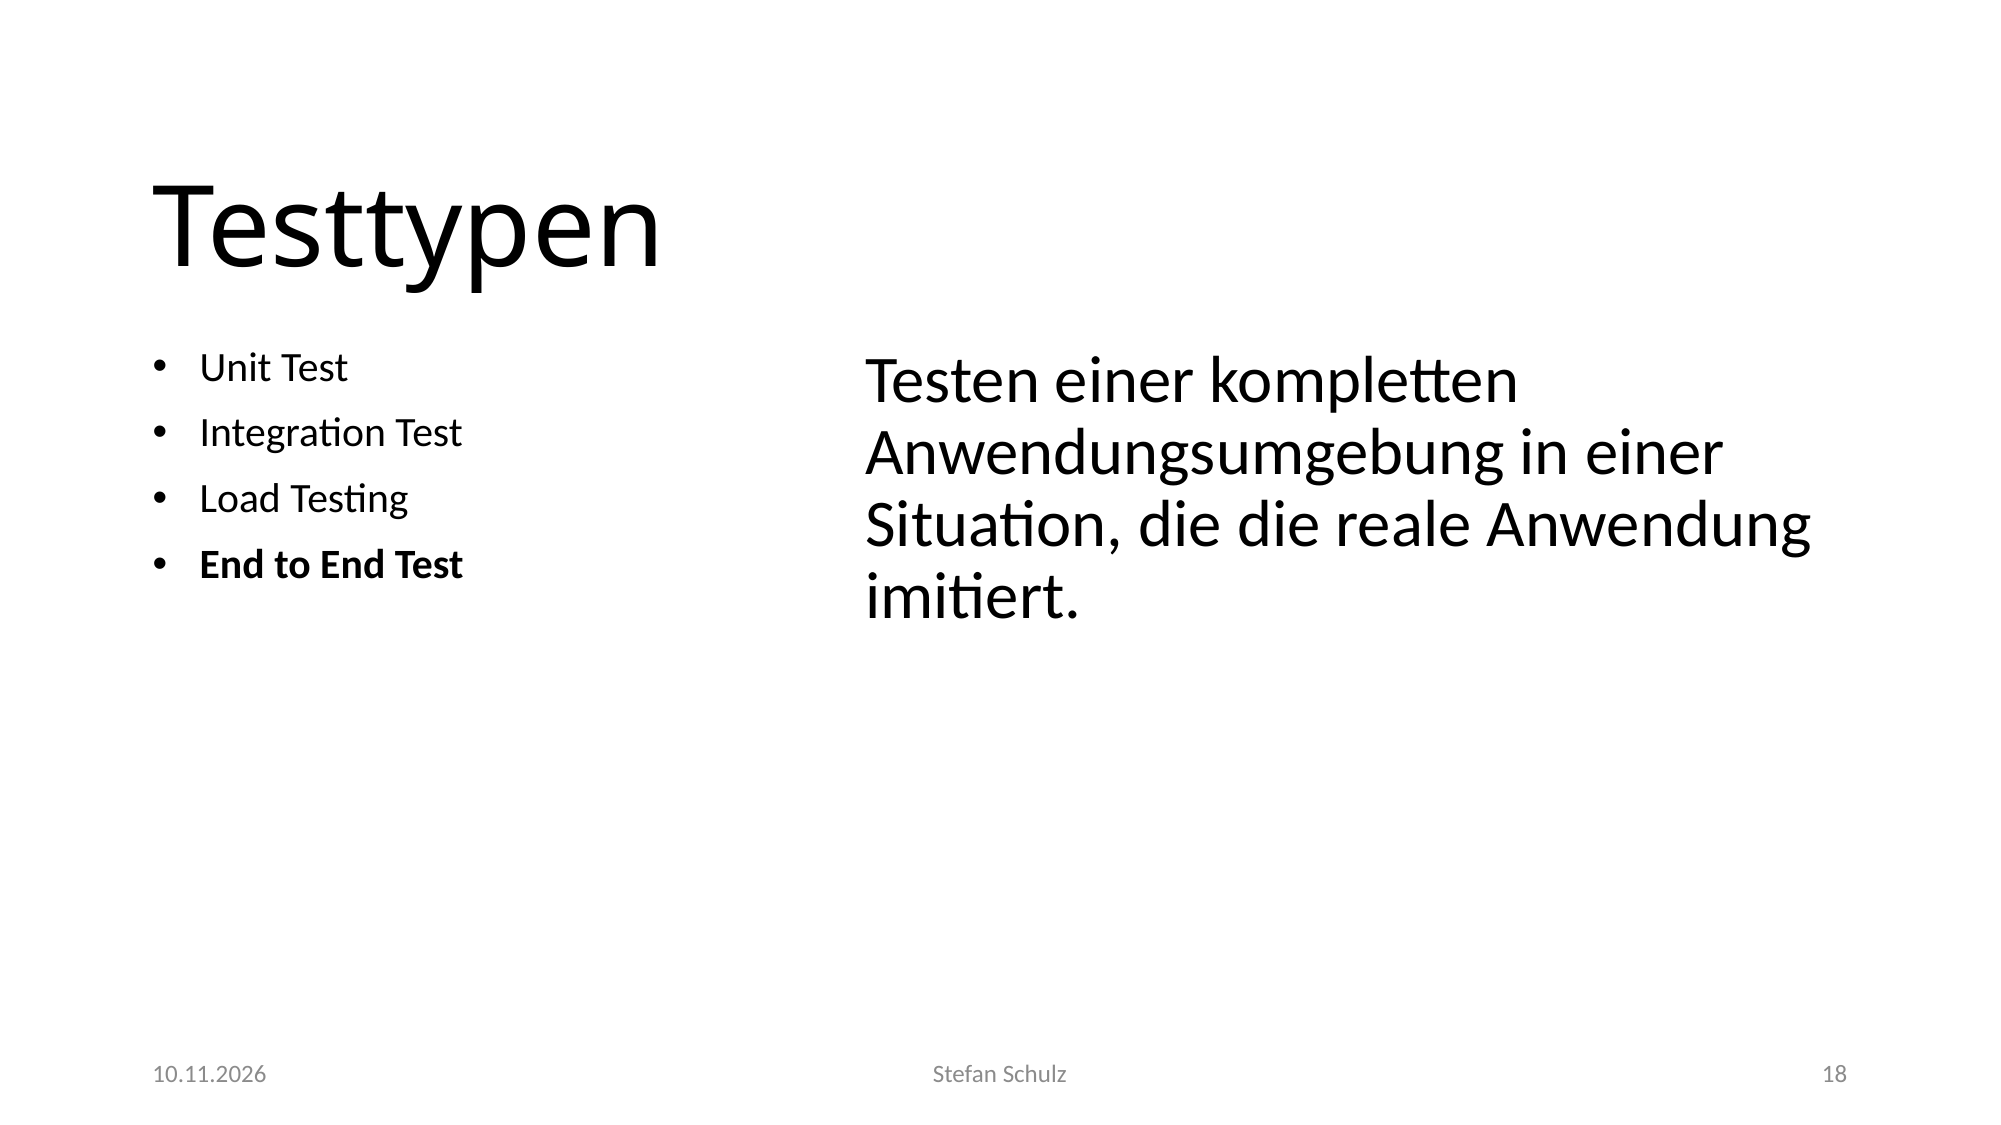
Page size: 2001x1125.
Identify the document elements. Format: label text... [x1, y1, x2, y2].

slide_number tt.01.jjjj [137, 1042, 588, 1103]
title Testtypen [137, 75, 783, 298]
slide_number 18 [1412, 1042, 1863, 1103]
list Testen einer kompletten Anwendungsumgebung in einer Situation, die die reale Anwendung imitiert. [850, 337, 1863, 962]
list Unit Test Integration Test Load Testing End to End Test [137, 337, 783, 963]
footer Stefan Schulz [662, 1042, 1338, 1103]
